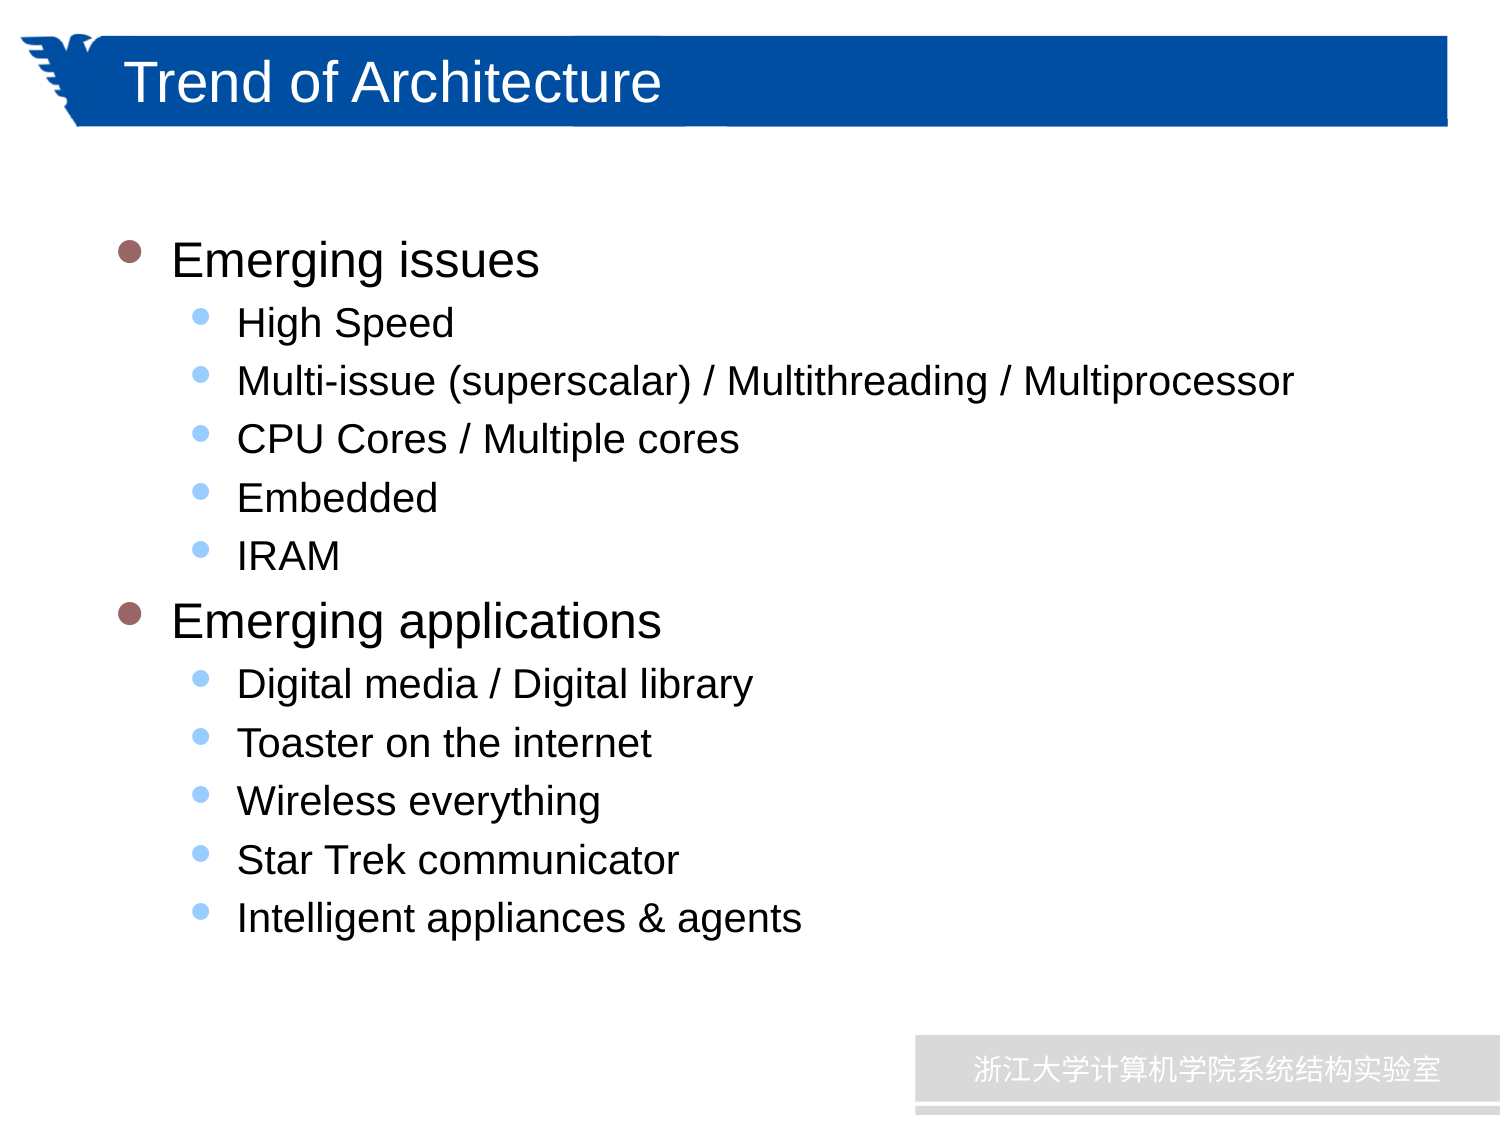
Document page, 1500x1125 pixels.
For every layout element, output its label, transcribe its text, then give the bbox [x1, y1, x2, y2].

list Emerging issues High Speed Multi-issue (superscalar) / Multithreading / Multiprocessor CPU Cores / Multiple cores Embedded IRAM Emerging applications Digital media / Digital library Toaster on the internet Wireless everything Star Trek communicator Intelligent appliances & agents [99, 219, 1400, 945]
title Trend of Architecture [108, 38, 1406, 121]
picture [5, 19, 148, 127]
